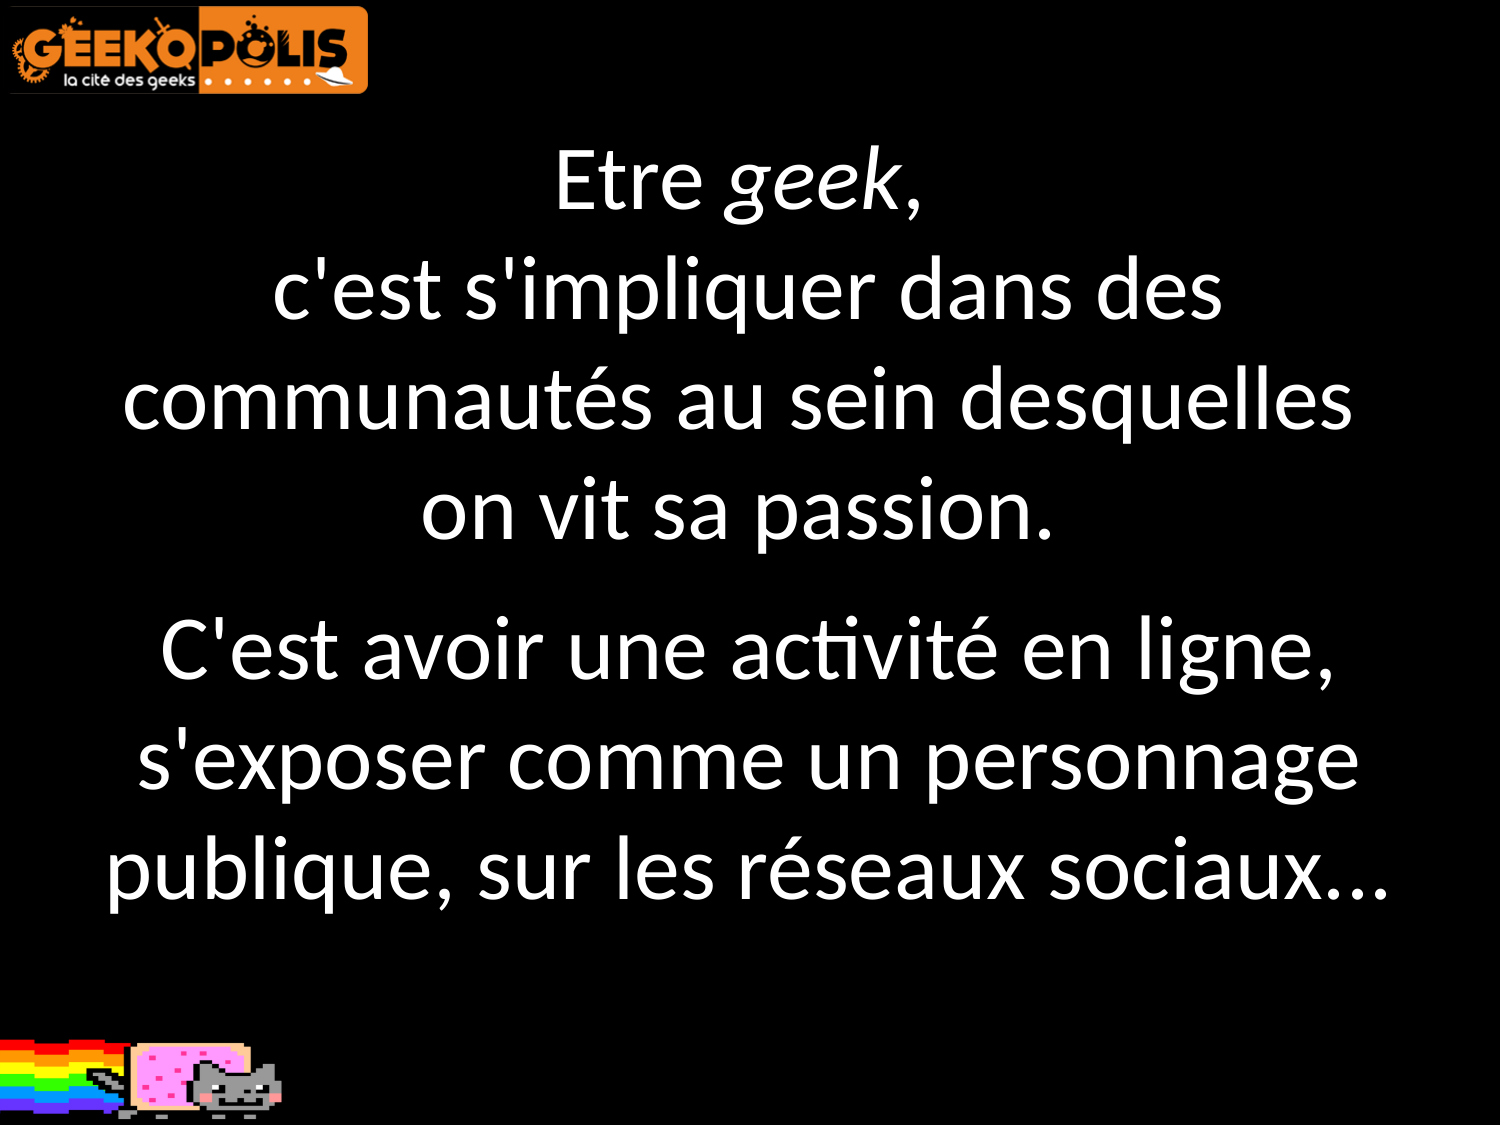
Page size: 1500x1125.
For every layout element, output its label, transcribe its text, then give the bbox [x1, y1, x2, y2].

picture [0, 0, 373, 101]
text_box Etre geek, c'est s'impliquer dans des communautés au sein desquelles on vit sa passion. C'est avoir une activité en ligne, s'exposer comme un personnage publique, sur les réseaux sociaux... [0, 110, 1500, 925]
picture [0, 1031, 290, 1125]
